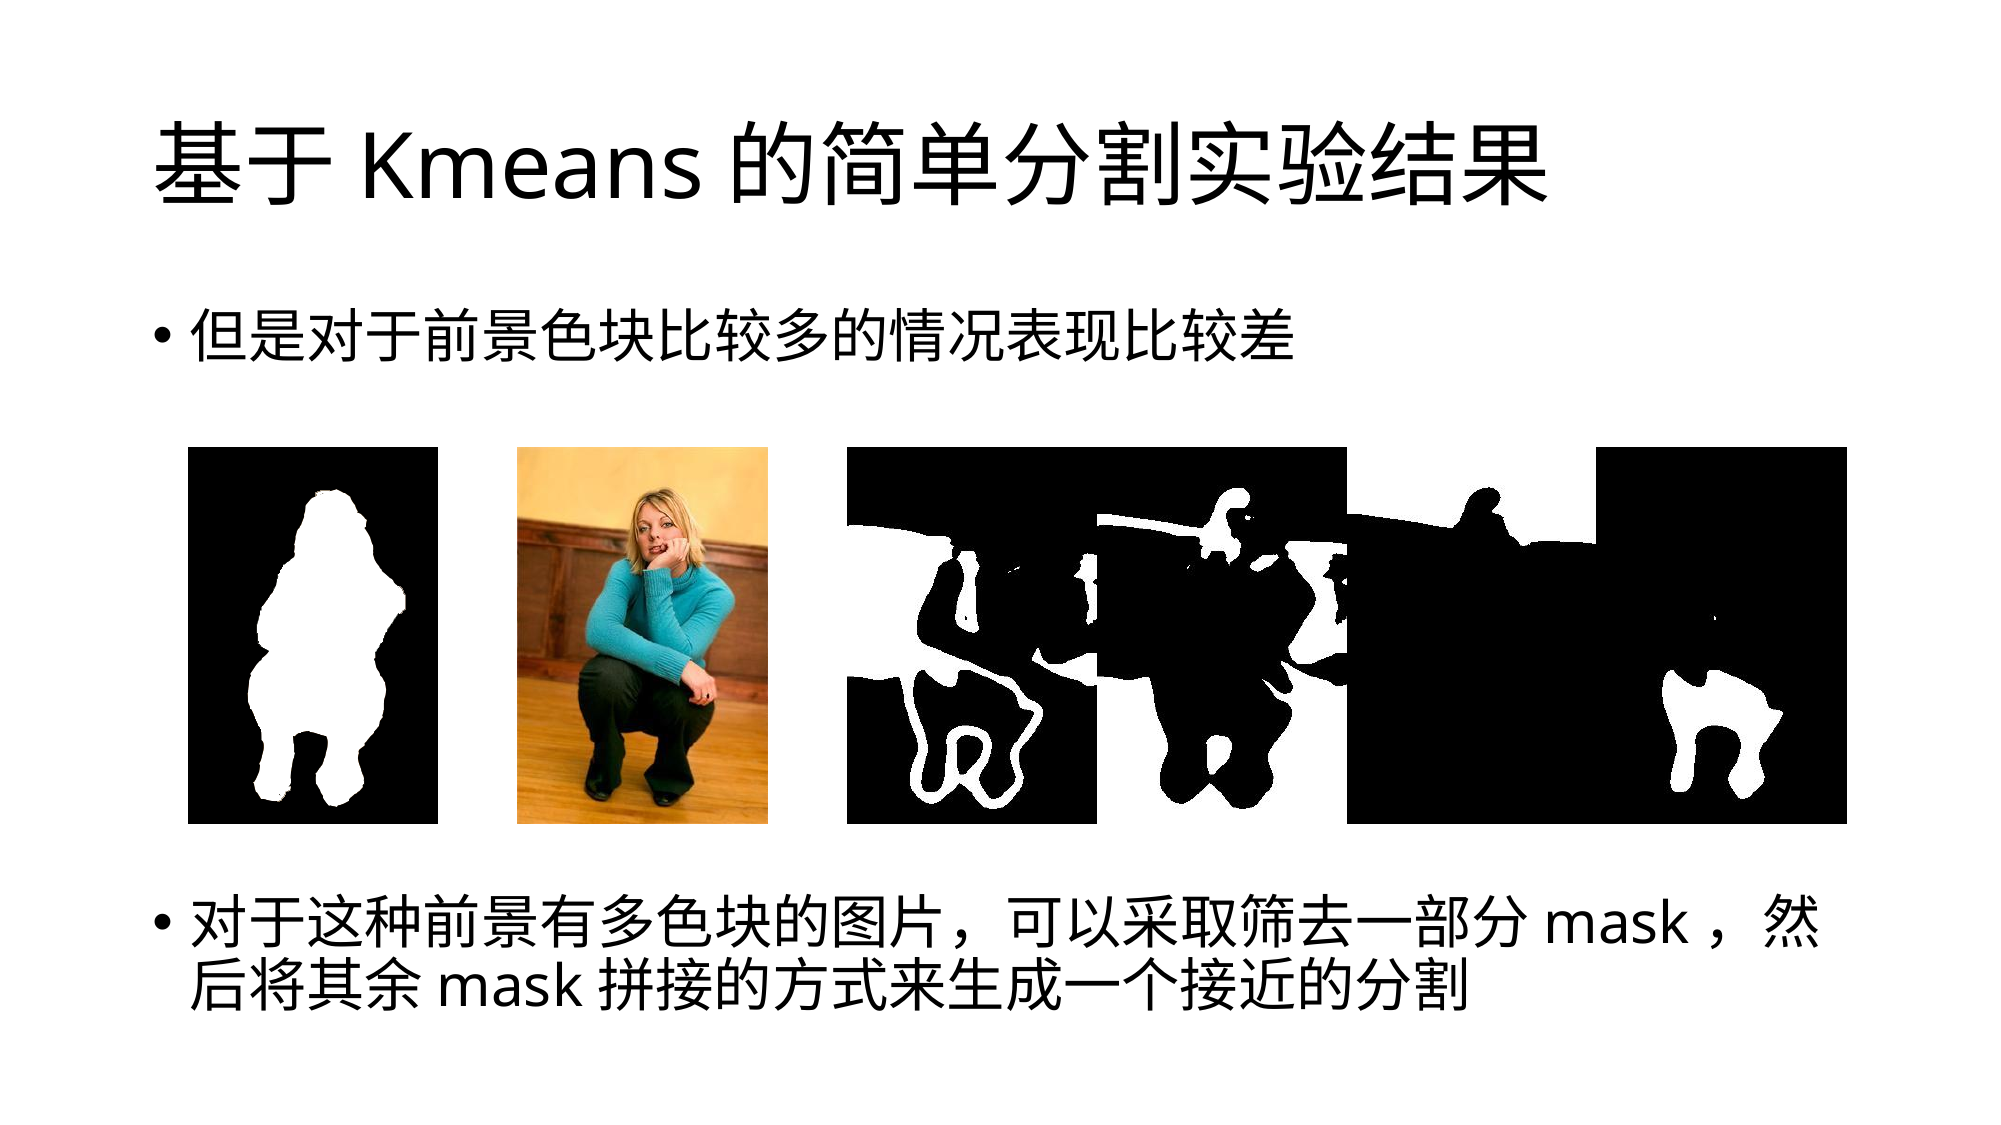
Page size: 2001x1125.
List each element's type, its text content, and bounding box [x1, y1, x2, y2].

picture [517, 447, 768, 824]
list 但是对于前景色块比较多的情况表现比较差 对于这种前景有多色块的图片，可以采取筛去一部分mask，然后将其余mask拼接的方式来生成一个接近的分割 [137, 299, 1863, 1125]
picture [188, 447, 438, 824]
picture [847, 447, 1847, 824]
title 基于Kmeans的简单分割实验结果 [137, 59, 1863, 278]
